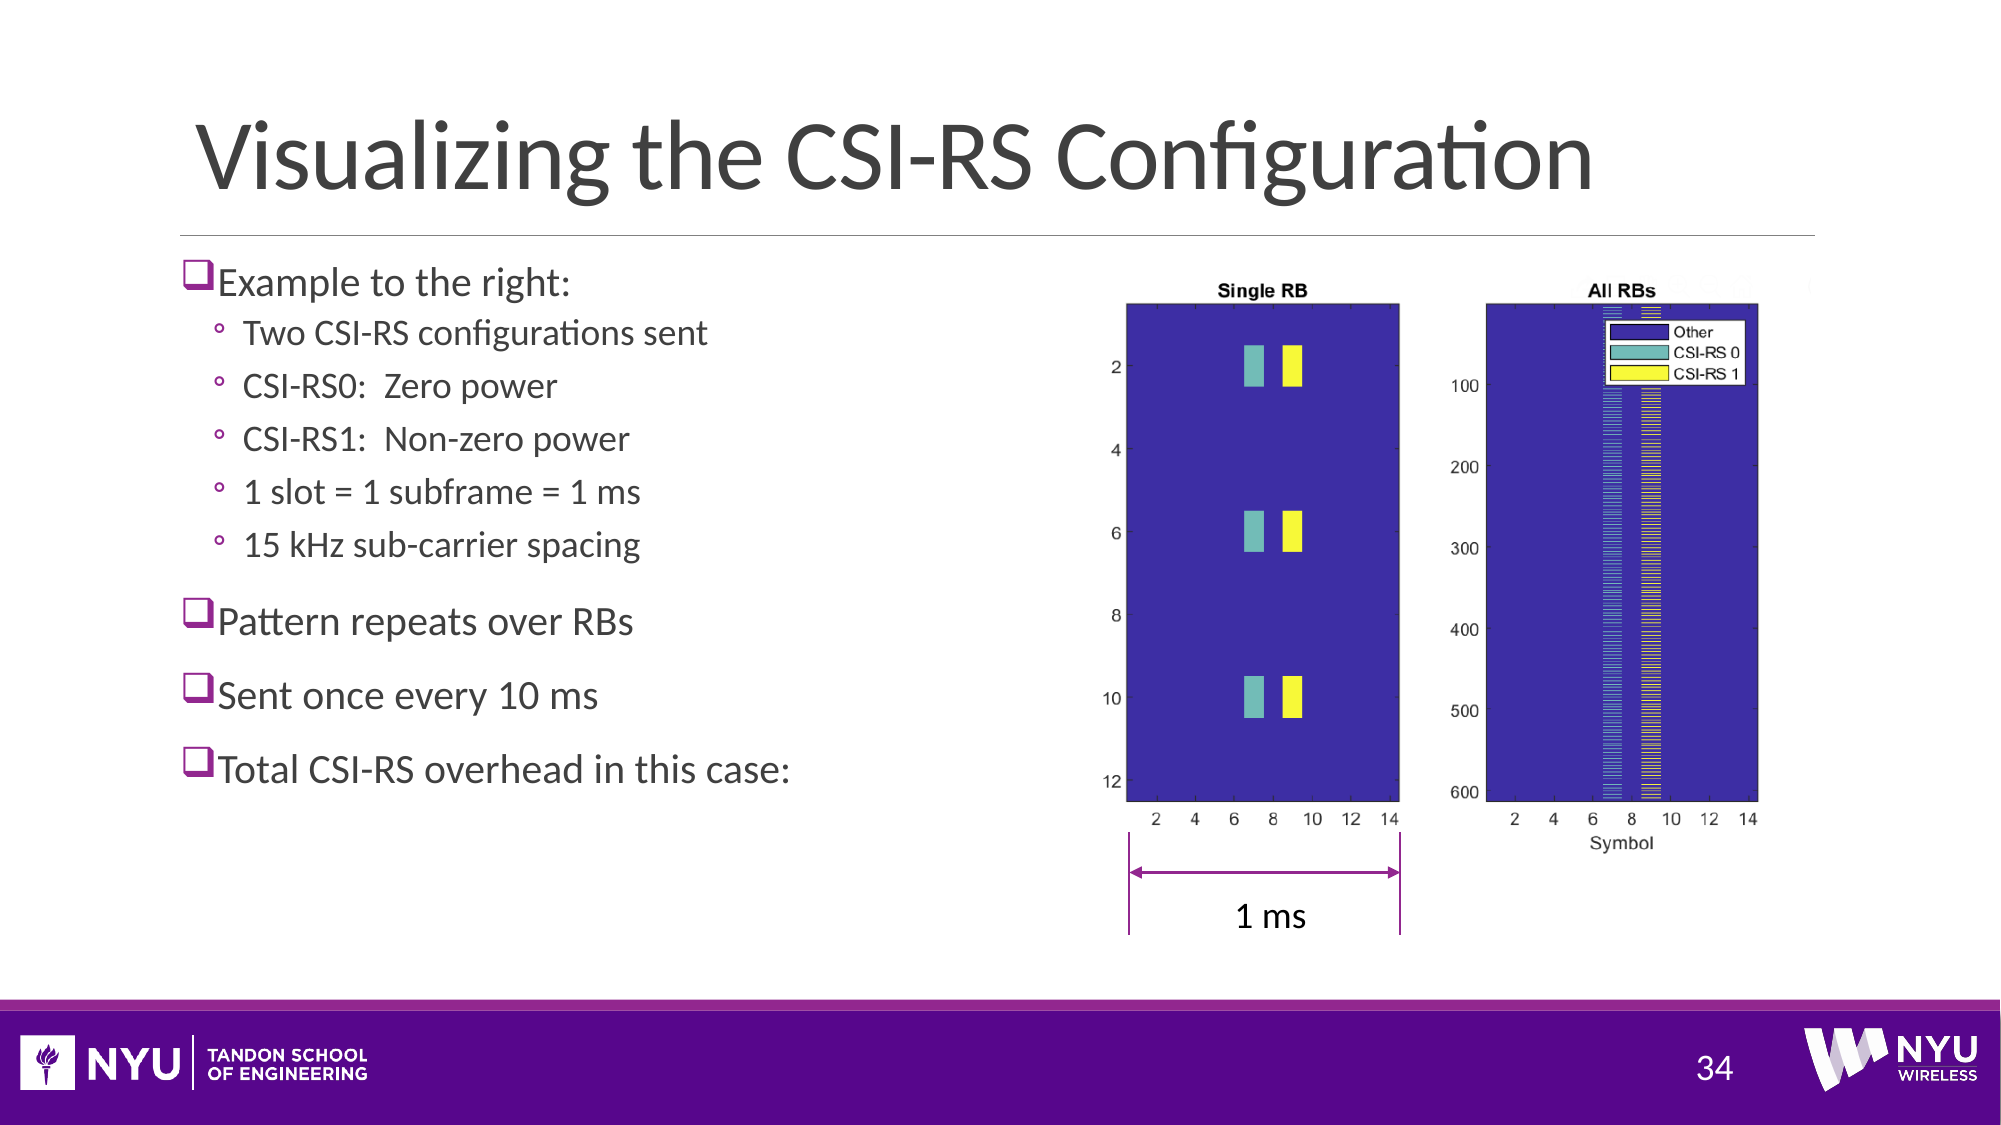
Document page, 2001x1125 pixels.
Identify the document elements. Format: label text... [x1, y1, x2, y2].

title Visualizing the CSI-RS Configuration [180, 47, 1830, 218]
slide_number 34 [1533, 1035, 1749, 1096]
picture [1099, 251, 1811, 885]
text_box 1 ms [1219, 893, 1322, 944]
picture [1131, 874, 1399, 885]
